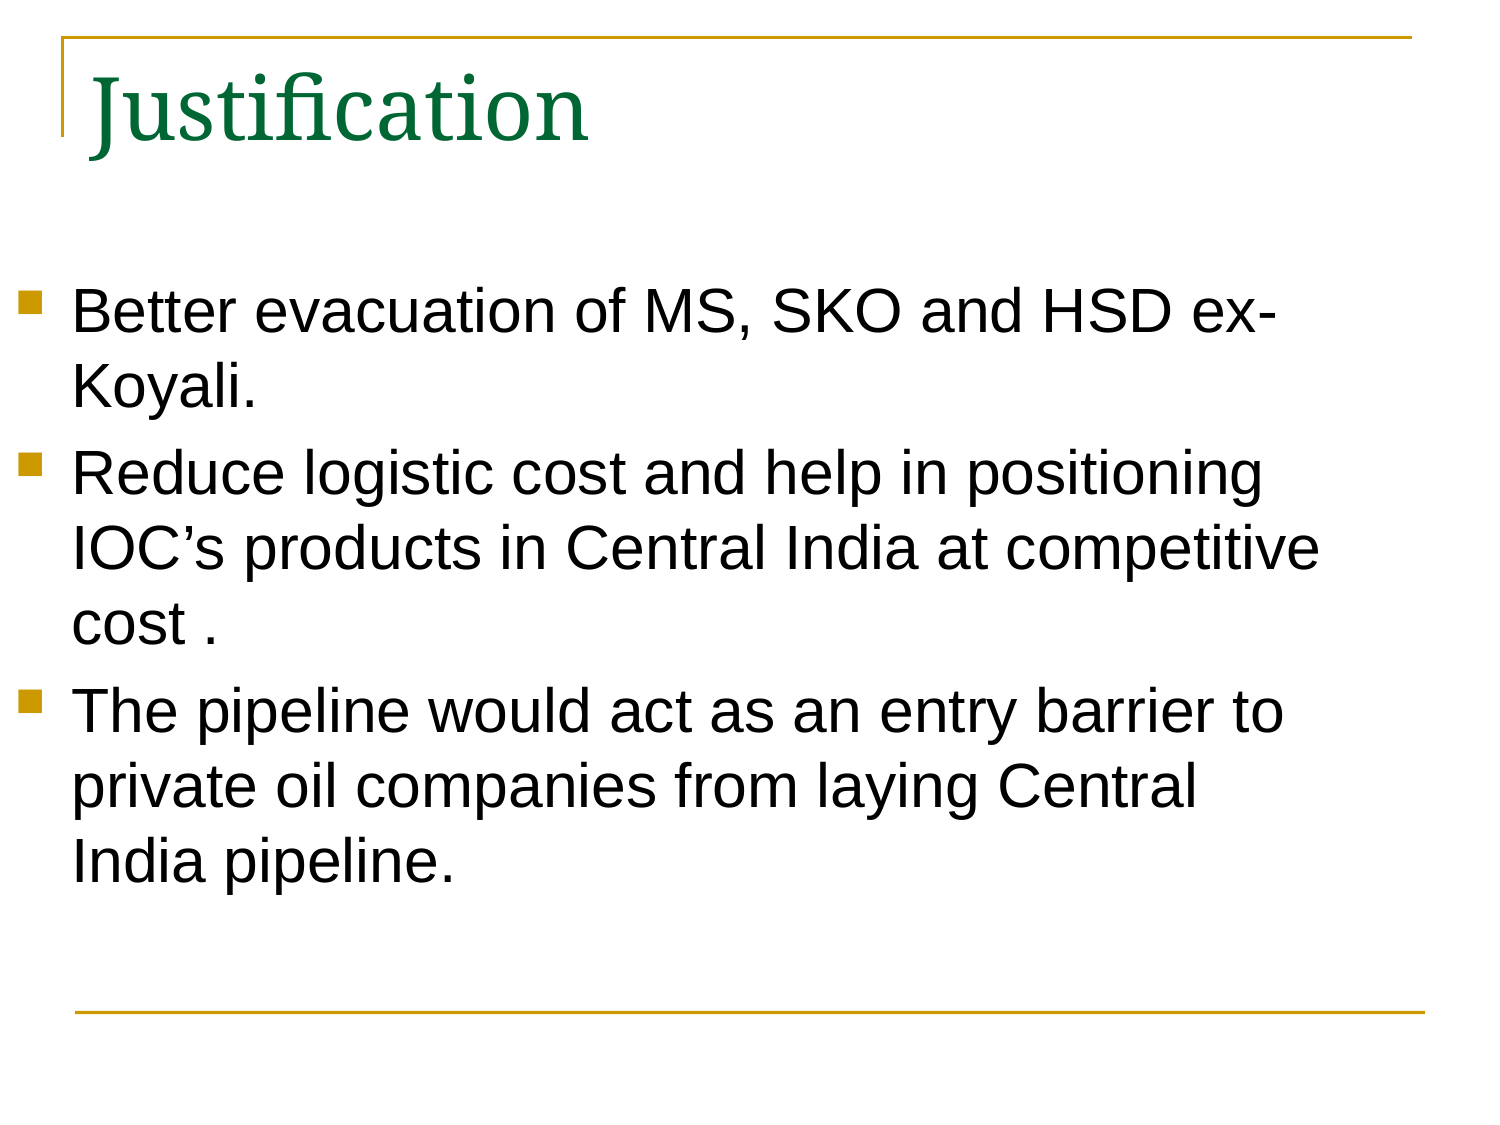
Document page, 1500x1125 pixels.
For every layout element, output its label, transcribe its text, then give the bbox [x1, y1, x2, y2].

list Better evacuation of MS, SKO and HSD ex-Koyali. Reduce logistic cost and help in positioning IOC’s products in Central India at competitive cost . The pipeline would act as an entry barrier to private oil companies from laying Central India pipeline. [0, 262, 1351, 1006]
title Justification [74, 45, 1426, 233]
